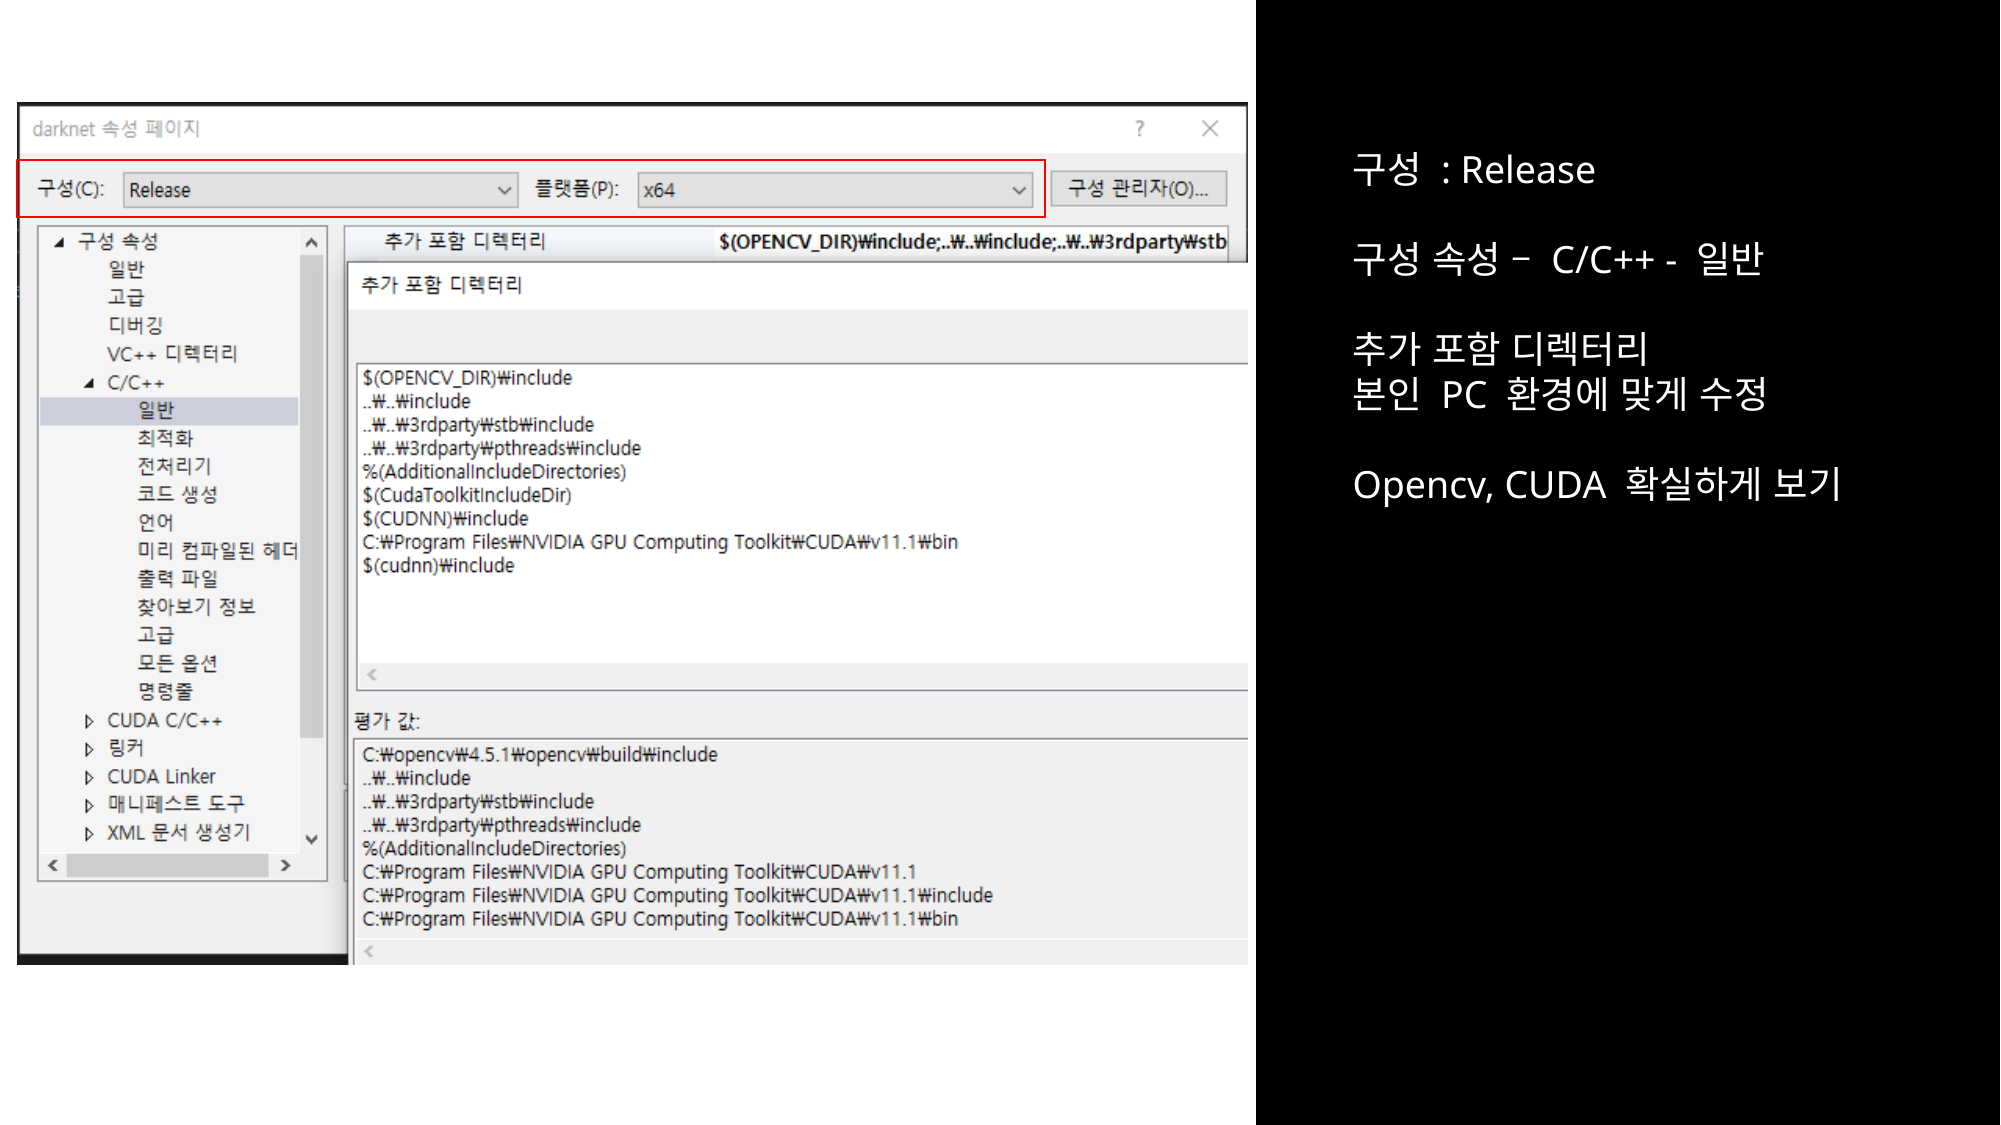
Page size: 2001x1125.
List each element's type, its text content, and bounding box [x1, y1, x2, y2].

picture [17, 102, 1248, 965]
text_box 구성 : Release 구성 속성 – C/C++ - 일반 추가 포함 디렉터리 본인 PC 환경에 맞게 수정 Opencv, CUDA 확실하게 보기 [1337, 138, 1858, 514]
